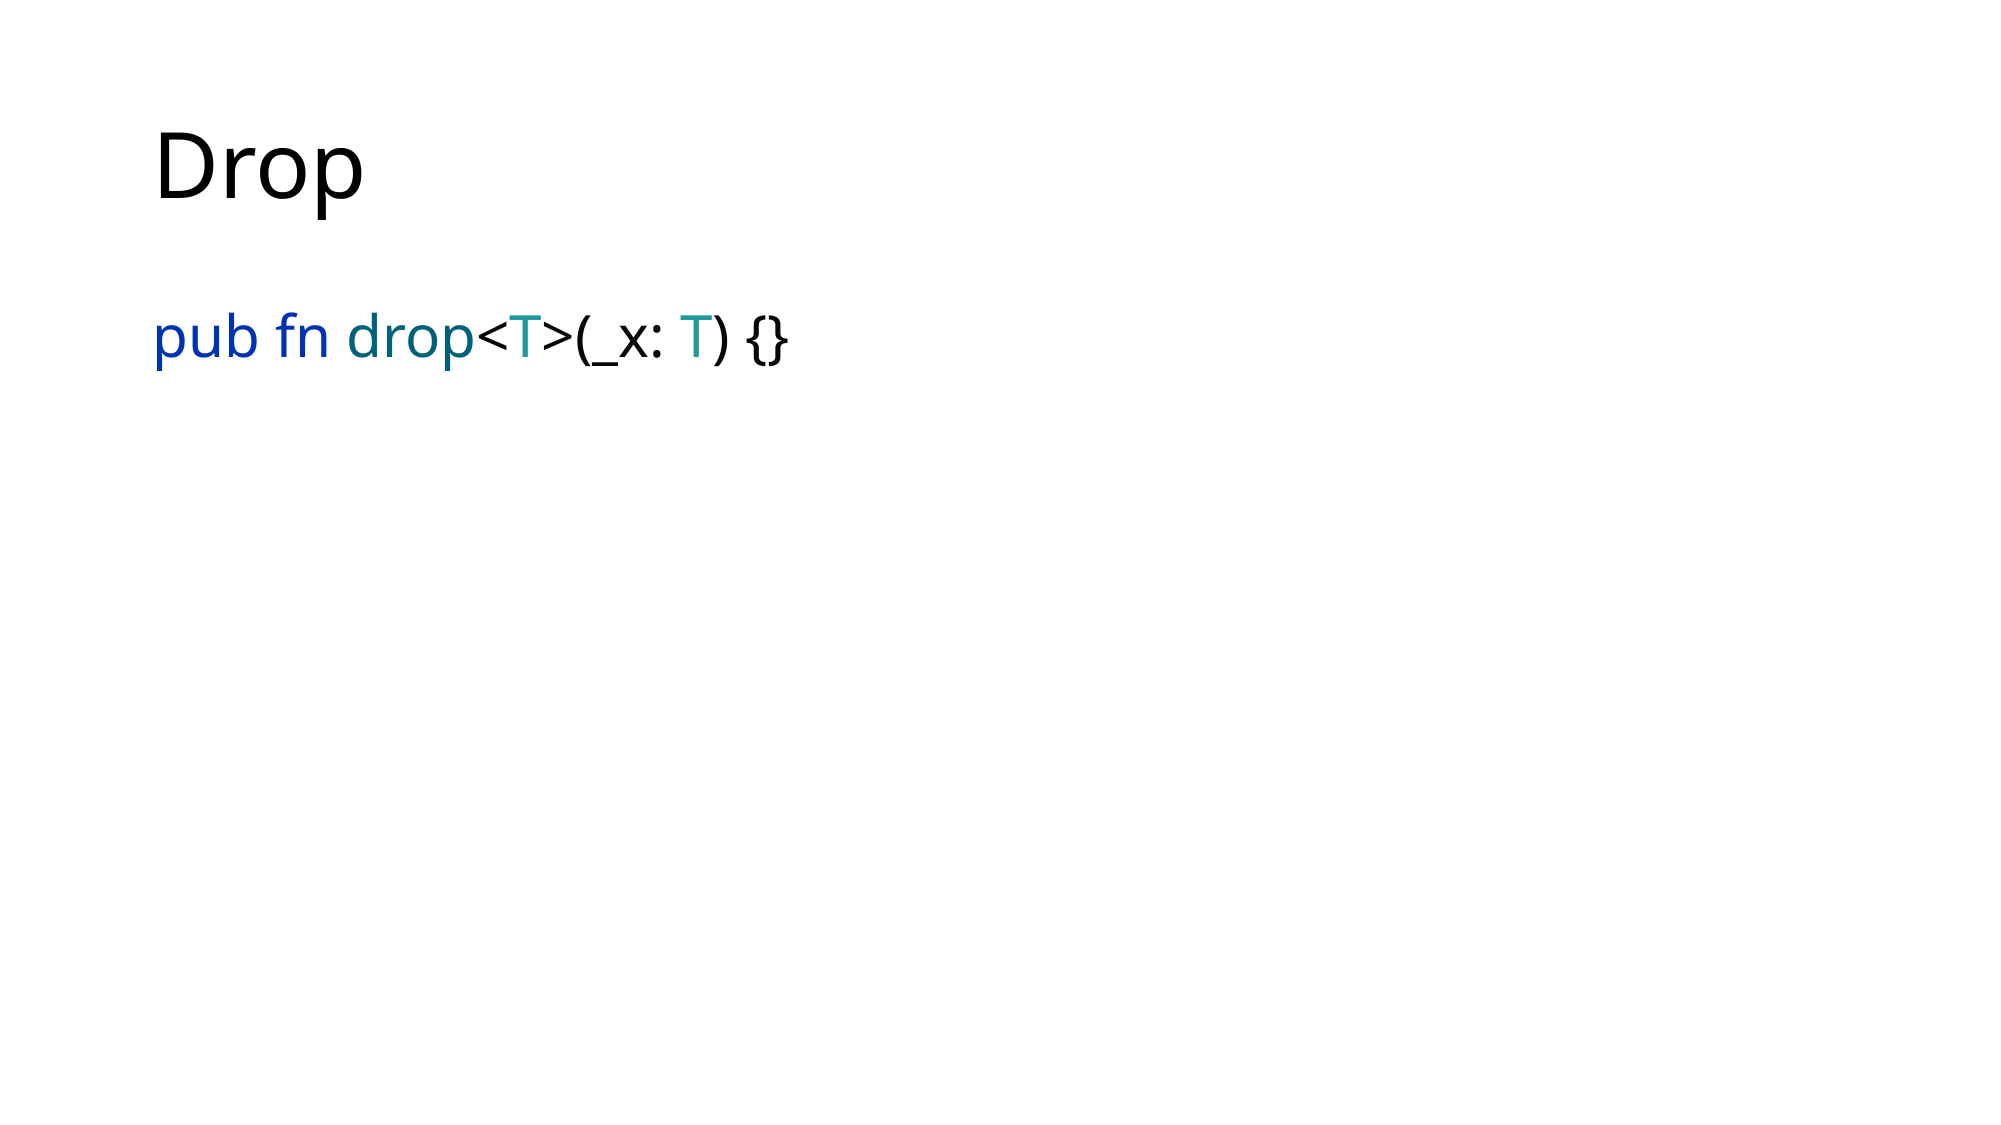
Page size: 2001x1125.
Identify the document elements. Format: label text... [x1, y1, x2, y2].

title Drop [137, 59, 1863, 278]
list pub fn drop<T>(_x: T) {} [137, 299, 1863, 1014]
